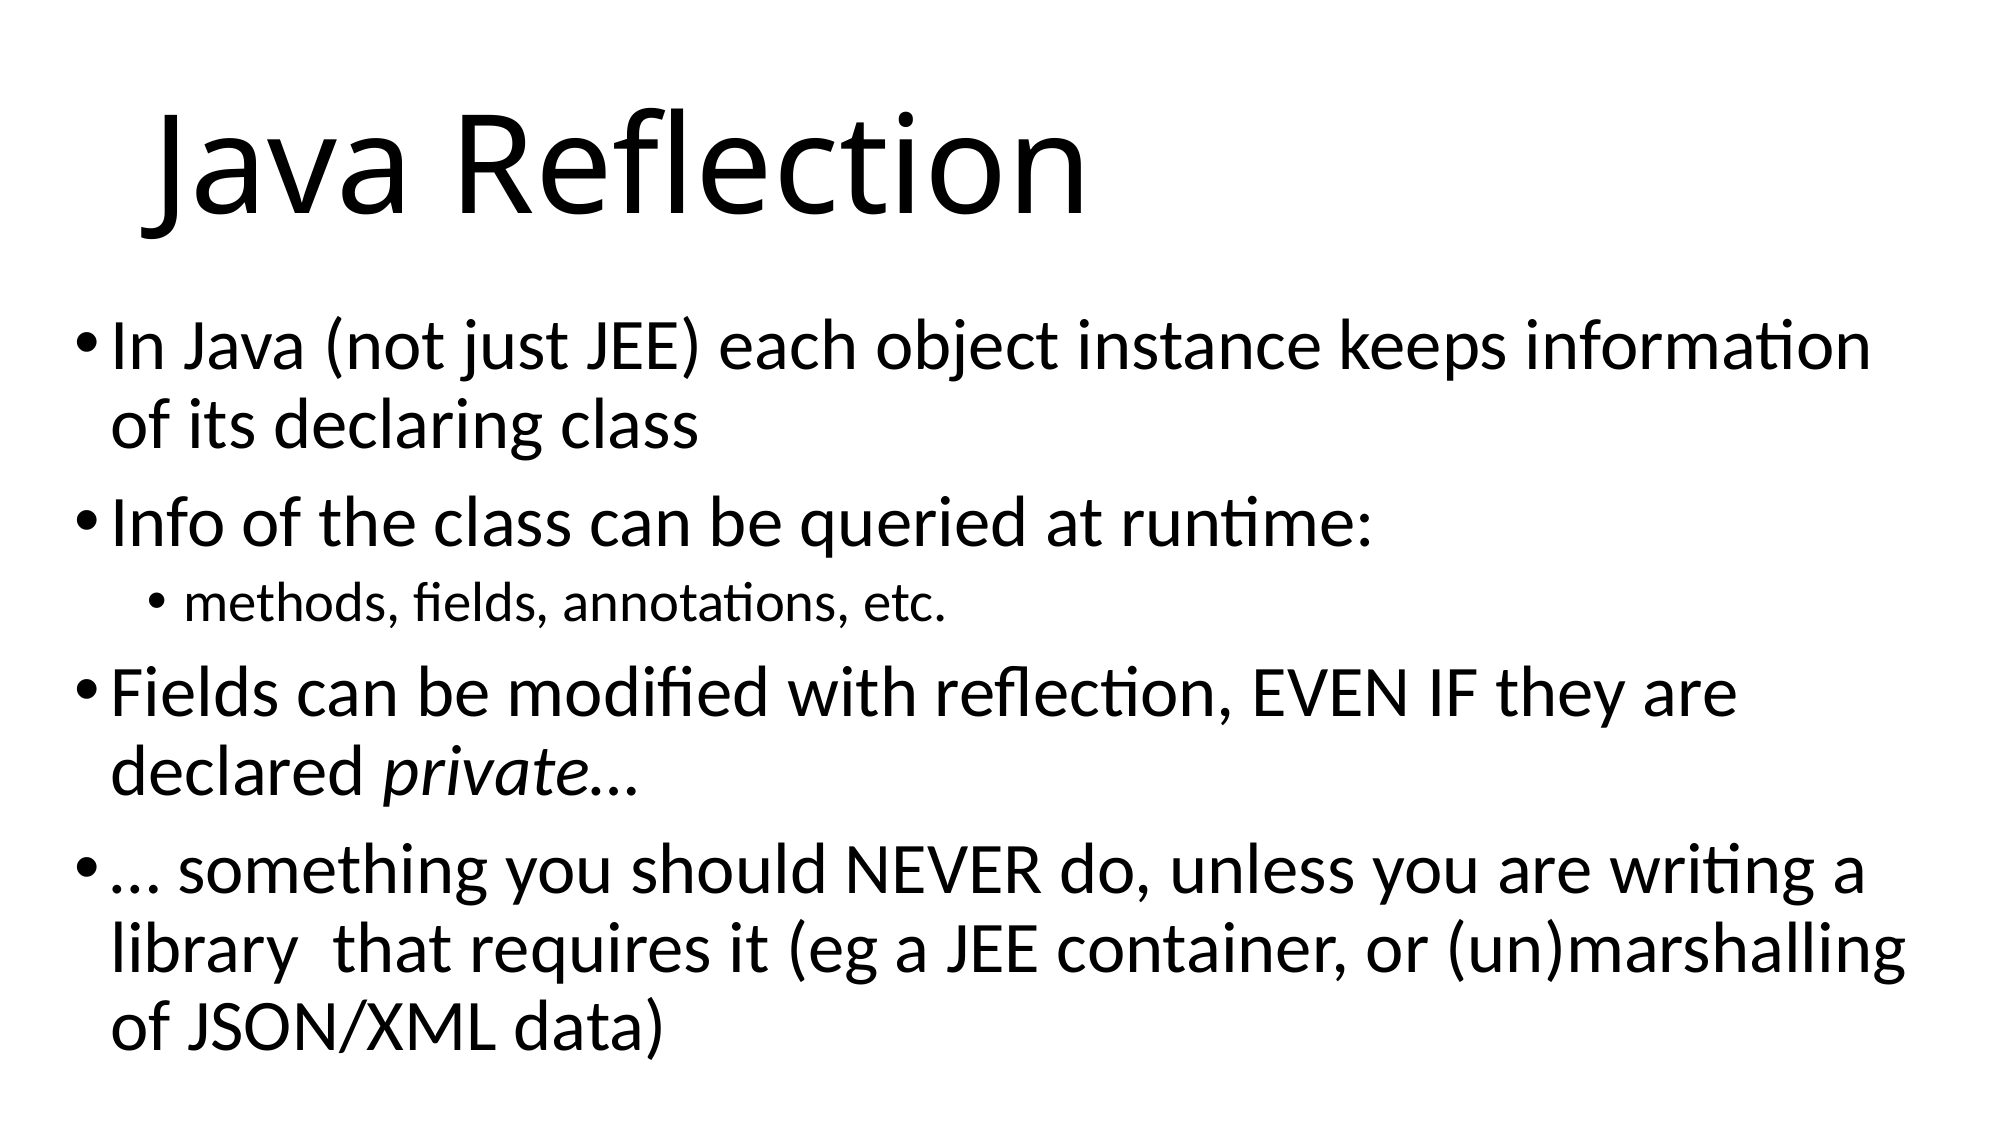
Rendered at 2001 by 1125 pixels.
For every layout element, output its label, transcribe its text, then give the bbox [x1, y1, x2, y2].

title Java Reflection [137, 59, 1863, 278]
list In Java (not just JEE) each object instance keeps information of its declaring class Info of the class can be queried at runtime: methods, fields, annotations, etc. Fields can be modified with reflection, EVEN IF they are declared private… … something you should NEVER do, unless you are writing a library that requires it (eg a JEE container, or (un)marshalling of JSON/XML data) [59, 299, 1944, 1075]
